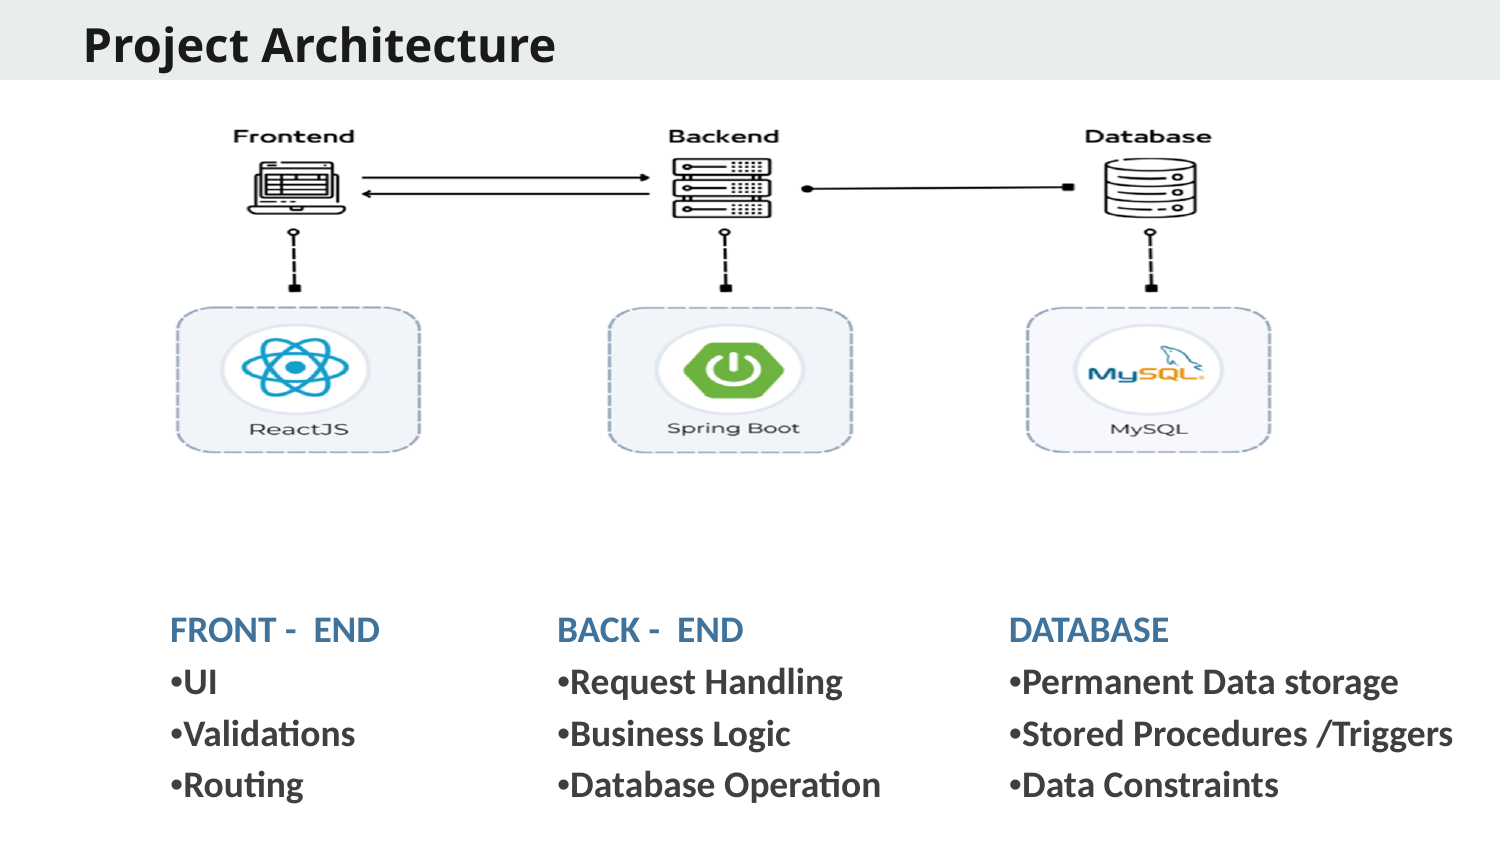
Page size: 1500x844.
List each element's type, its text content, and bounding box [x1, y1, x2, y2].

text_box FRONT - END •UI •Validations •Routing [155, 583, 448, 844]
text_box BACK - END •Request Handling •Business Logic •Database Operation [542, 583, 958, 844]
text_box DATABASE •Permanent Data storage •Stored Procedures /Triggers •Data Constraints [993, 583, 1486, 821]
title Project Architecture [67, 0, 1014, 87]
picture [0, 108, 1438, 516]
